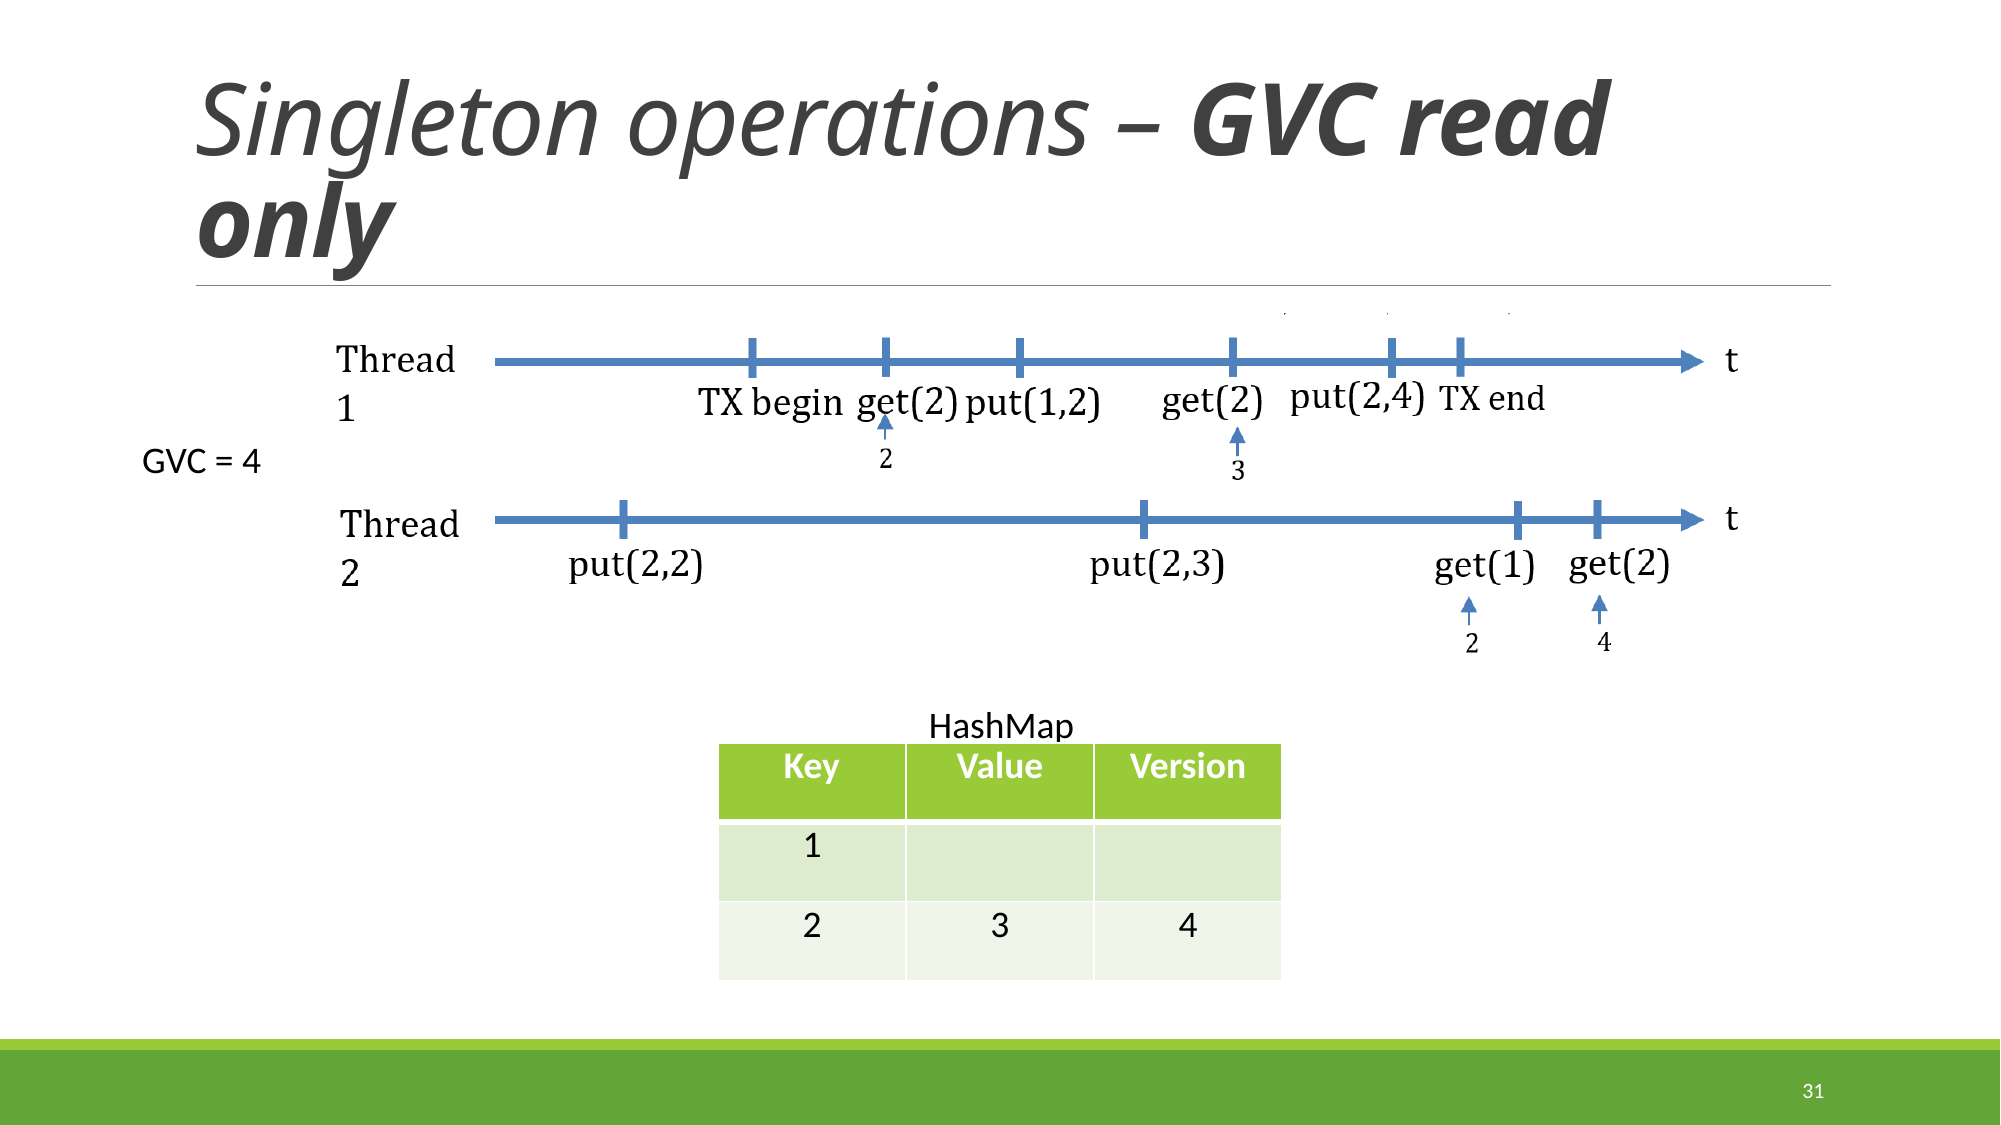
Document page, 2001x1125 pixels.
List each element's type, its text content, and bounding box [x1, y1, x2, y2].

table_cell 2 [719, 902, 905, 980]
slide_number 31 [1624, 1059, 1840, 1120]
picture [314, 313, 1763, 665]
table_header Version [1095, 744, 1281, 819]
table_cell 3 [907, 902, 1093, 980]
title Singleton operations – GVC read only [180, 47, 1830, 285]
table_header Value [907, 744, 1093, 819]
text_box HashMap [914, 693, 1090, 742]
table_cell [1095, 825, 1281, 901]
table_cell [907, 825, 1093, 901]
table_cell 1 [719, 825, 905, 901]
table_header Key [719, 744, 905, 819]
table_cell 4 [1095, 902, 1281, 980]
text_box GVC = 4 [127, 428, 277, 489]
